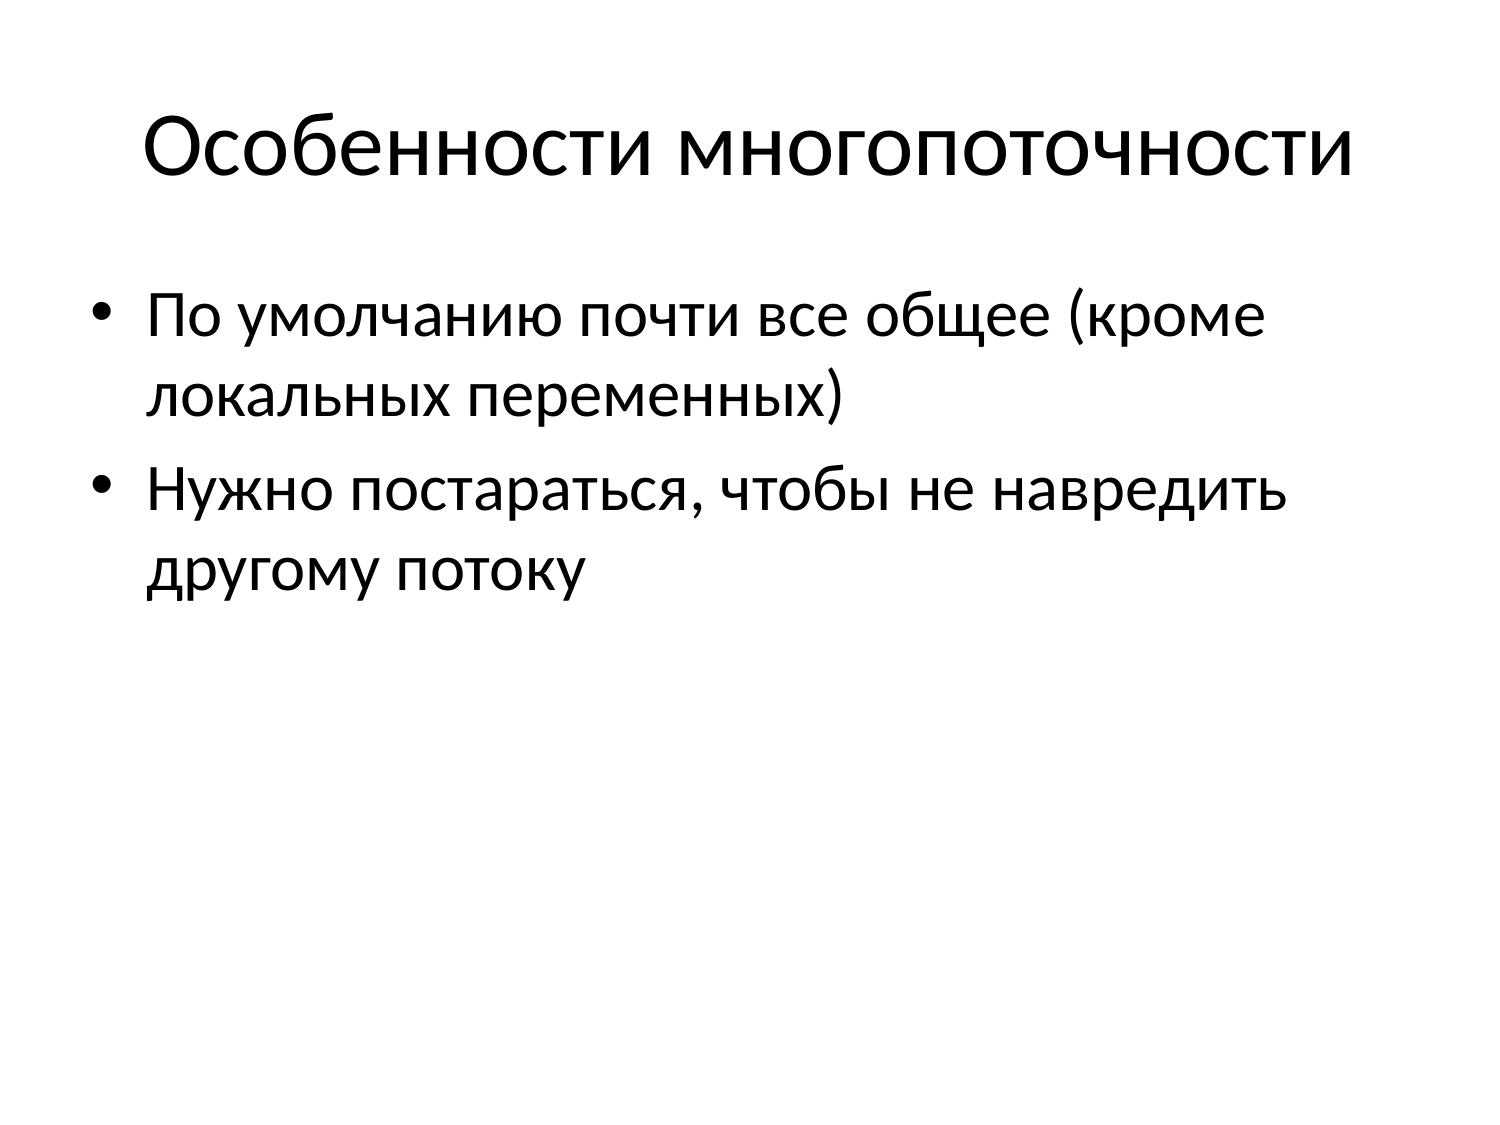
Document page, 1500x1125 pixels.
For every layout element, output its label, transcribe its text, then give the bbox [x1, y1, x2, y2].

list По умолчанию почти все общее (кроме локальных переменных) Нужно постараться, чтобы не навредить другому потоку [75, 262, 1425, 1005]
title Особенности многопоточности [75, 45, 1425, 233]
